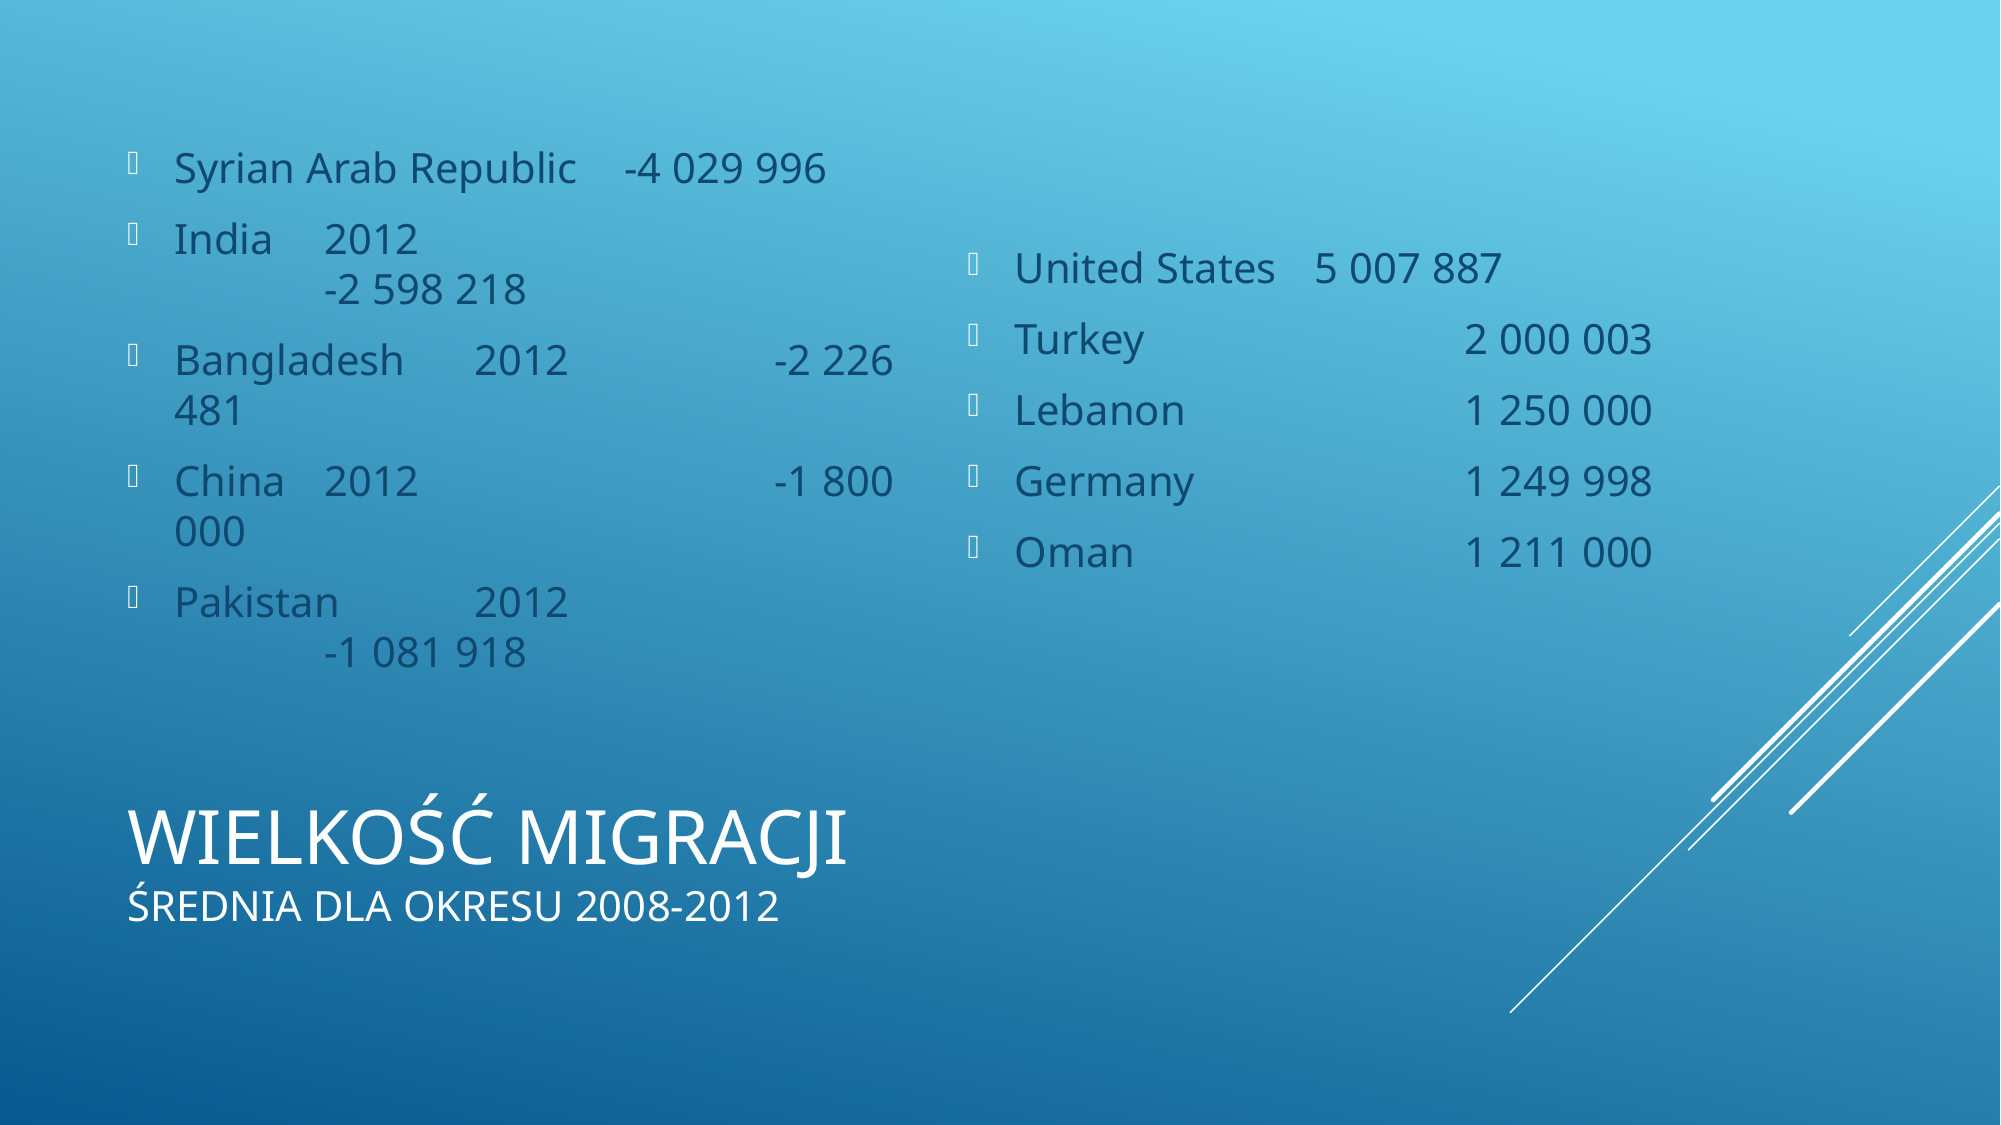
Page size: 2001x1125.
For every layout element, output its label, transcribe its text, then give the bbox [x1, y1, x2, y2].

title Wielkość migracji średnia dla okresu 2008-2012 [112, 736, 1513, 984]
list Syrian Arab Republic -4 029 996 India 2012 -2 598 218 Bangladesh 2012 -2 226 481 China 2012 -1 800 000 Pakistan 2012 -1 081 918 [112, 112, 923, 706]
list United States 5 007 887 Turkey 2 000 003 Lebanon 1 250 000 Germany 1 249 998 Oman 1 211 000 [952, 112, 1763, 706]
